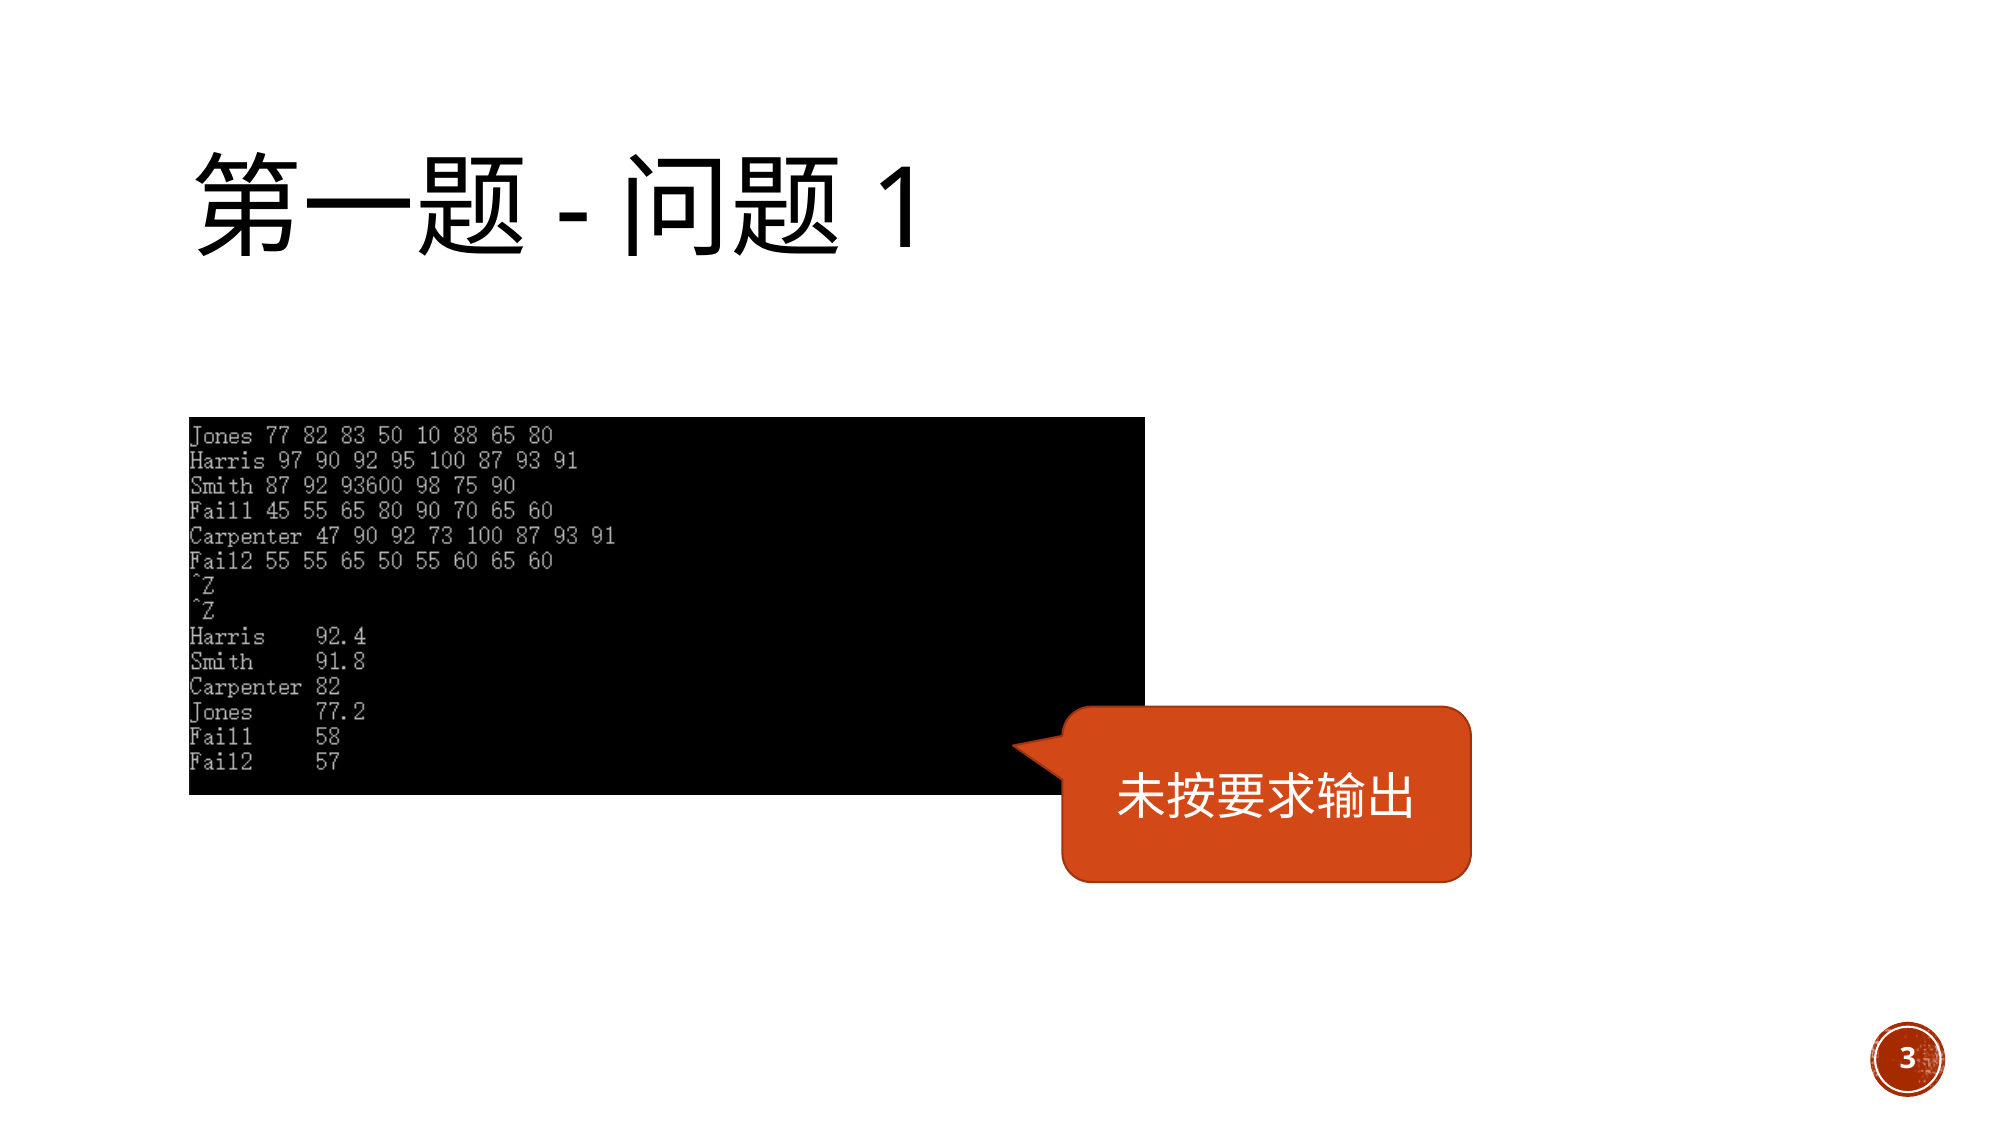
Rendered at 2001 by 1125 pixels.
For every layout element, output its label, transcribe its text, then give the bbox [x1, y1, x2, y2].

slide_number 3 [1855, 1028, 1961, 1089]
text_box 未按要求输出 [1061, 705, 1472, 884]
title 第一题-问题1 [175, 79, 1826, 344]
picture [189, 417, 1145, 795]
